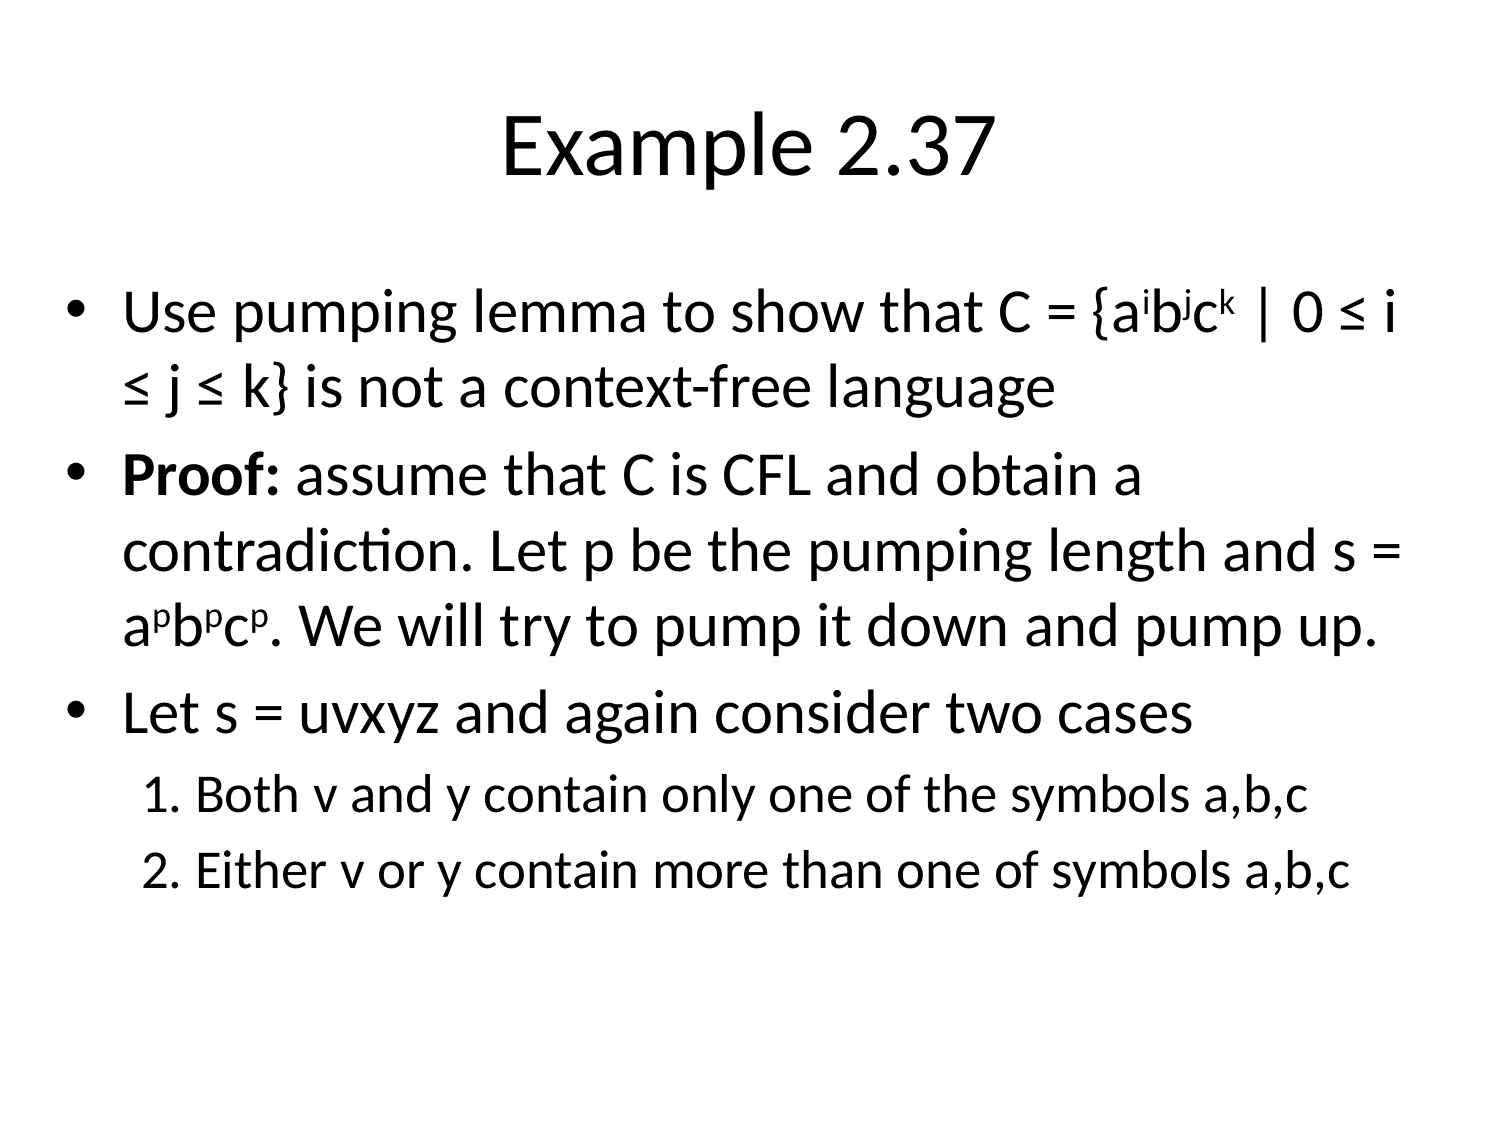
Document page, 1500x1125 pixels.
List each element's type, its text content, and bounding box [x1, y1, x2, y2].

list Use pumping lemma to show that C = {aibjck | 0 ≤ i ≤ j ≤ k} is not a context-free language Proof: assume that C is CFL and obtain a contradiction. Let p be the pumping length and s = apbpcp. We will try to pump it down and pump up. Let s = uvxyz and again consider two cases 1. Both v and y contain only one of the symbols a,b,c 2. Either v or y contain more than one of symbols a,b,c [50, 262, 1425, 1005]
title Example 2.37 [75, 45, 1425, 233]
